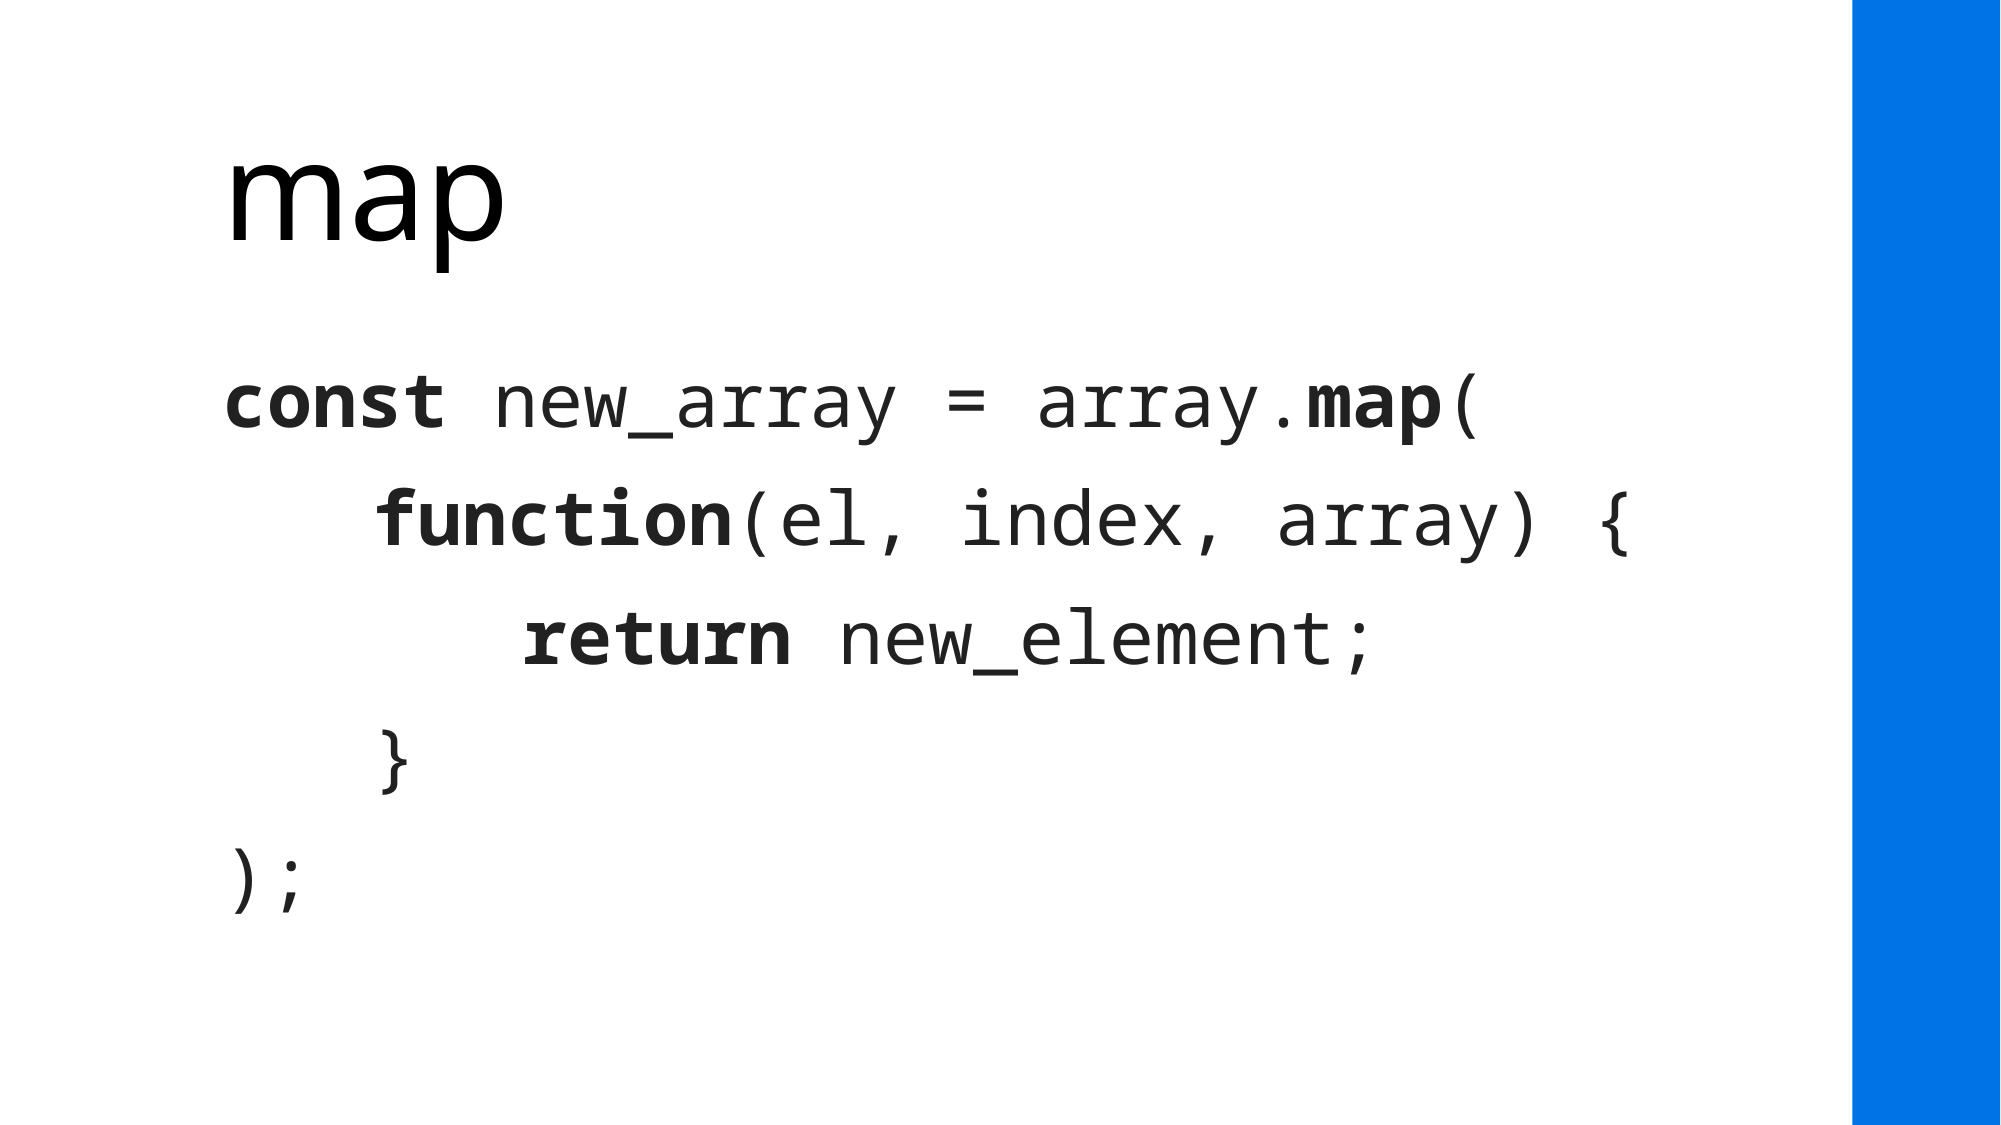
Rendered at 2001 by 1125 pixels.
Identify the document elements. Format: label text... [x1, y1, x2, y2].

title map [206, 60, 1797, 278]
list const new_array = array.map( function(el, index, array) { return new_element; } ); [206, 351, 1759, 1065]
